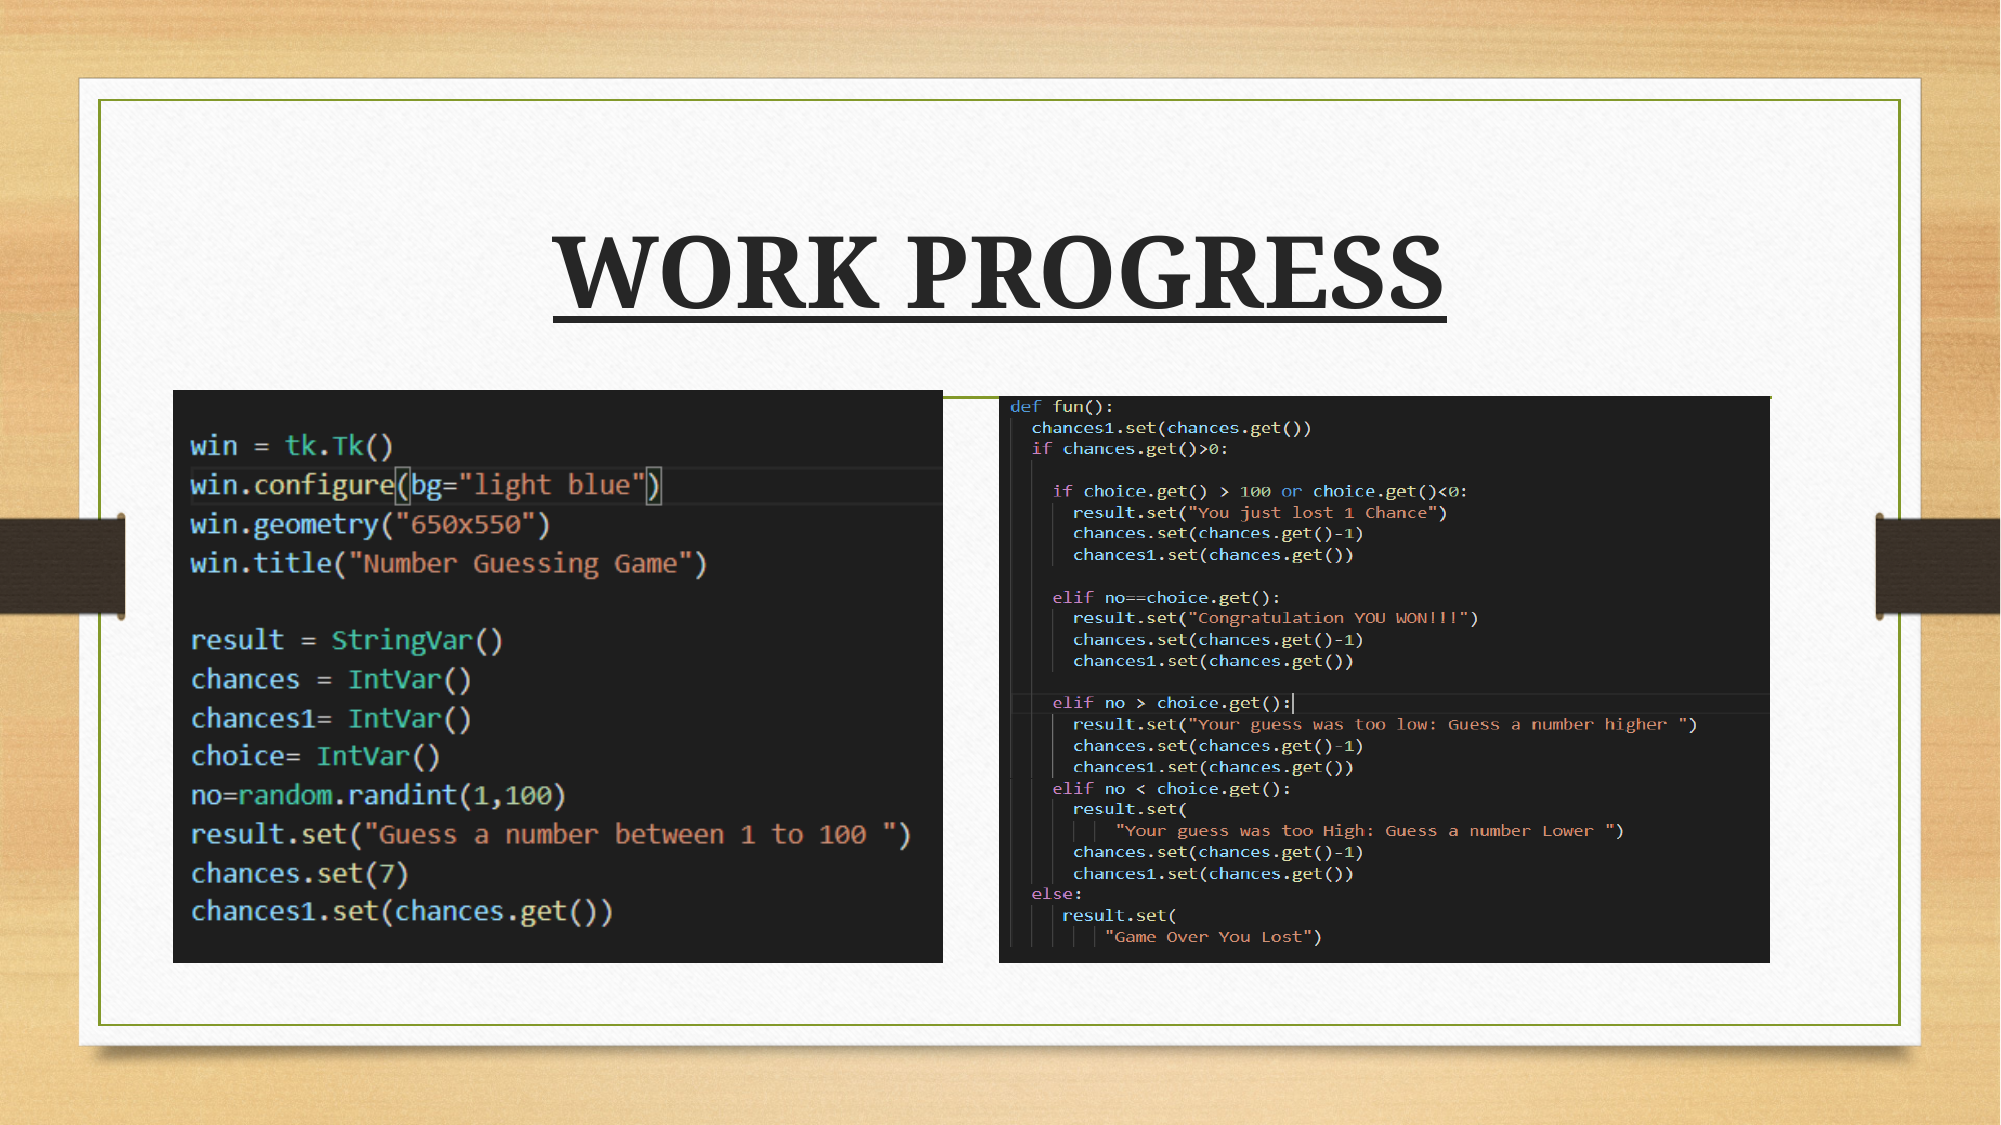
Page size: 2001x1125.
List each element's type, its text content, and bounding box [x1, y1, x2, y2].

title WORK PROGRESS [212, 161, 1788, 375]
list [173, 390, 943, 964]
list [999, 396, 1770, 964]
picture [0, 0, 2001, 1125]
